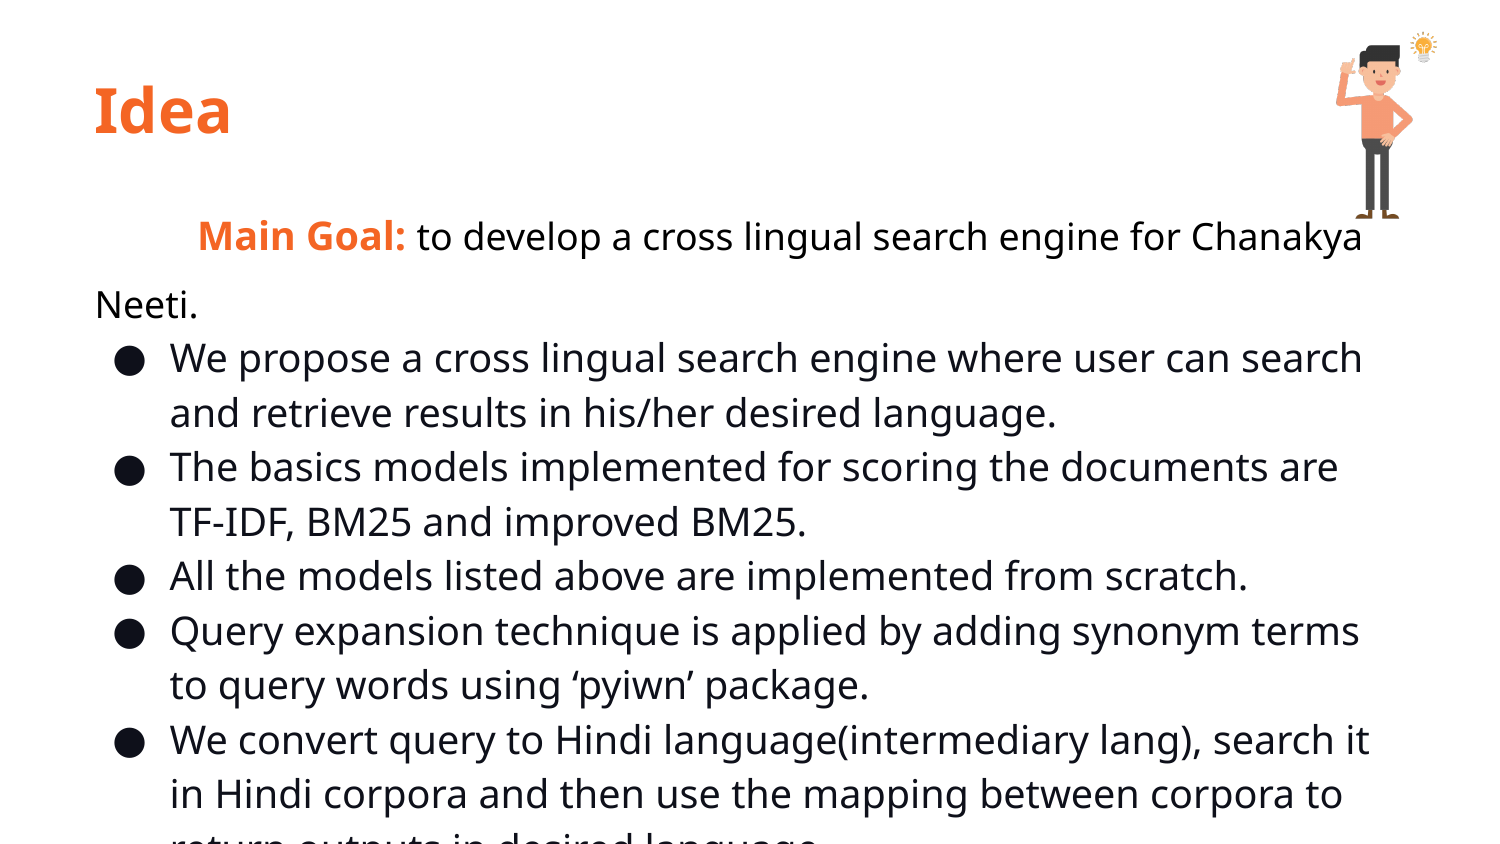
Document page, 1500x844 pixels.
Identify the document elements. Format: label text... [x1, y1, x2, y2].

title Idea [79, 56, 933, 172]
picture [1185, 13, 1500, 239]
title Main Goal: to develop a cross lingual search engine for Chanakya Neeti. We propose a cross lingual search engine where user can search and retrieve results in his/her desired language. The basics models implemented for scoring the documents are TF-IDF, BM25 and improved BM25. All the models listed above are implemented from scratch. Query expansion technique is applied by adding synonym terms to query words using ‘pyiwn’ package. We convert query to Hindi language(intermediary lang), search it in Hindi corpora and then use the mapping between corpora to return outputs in desired language. [79, 172, 1403, 826]
